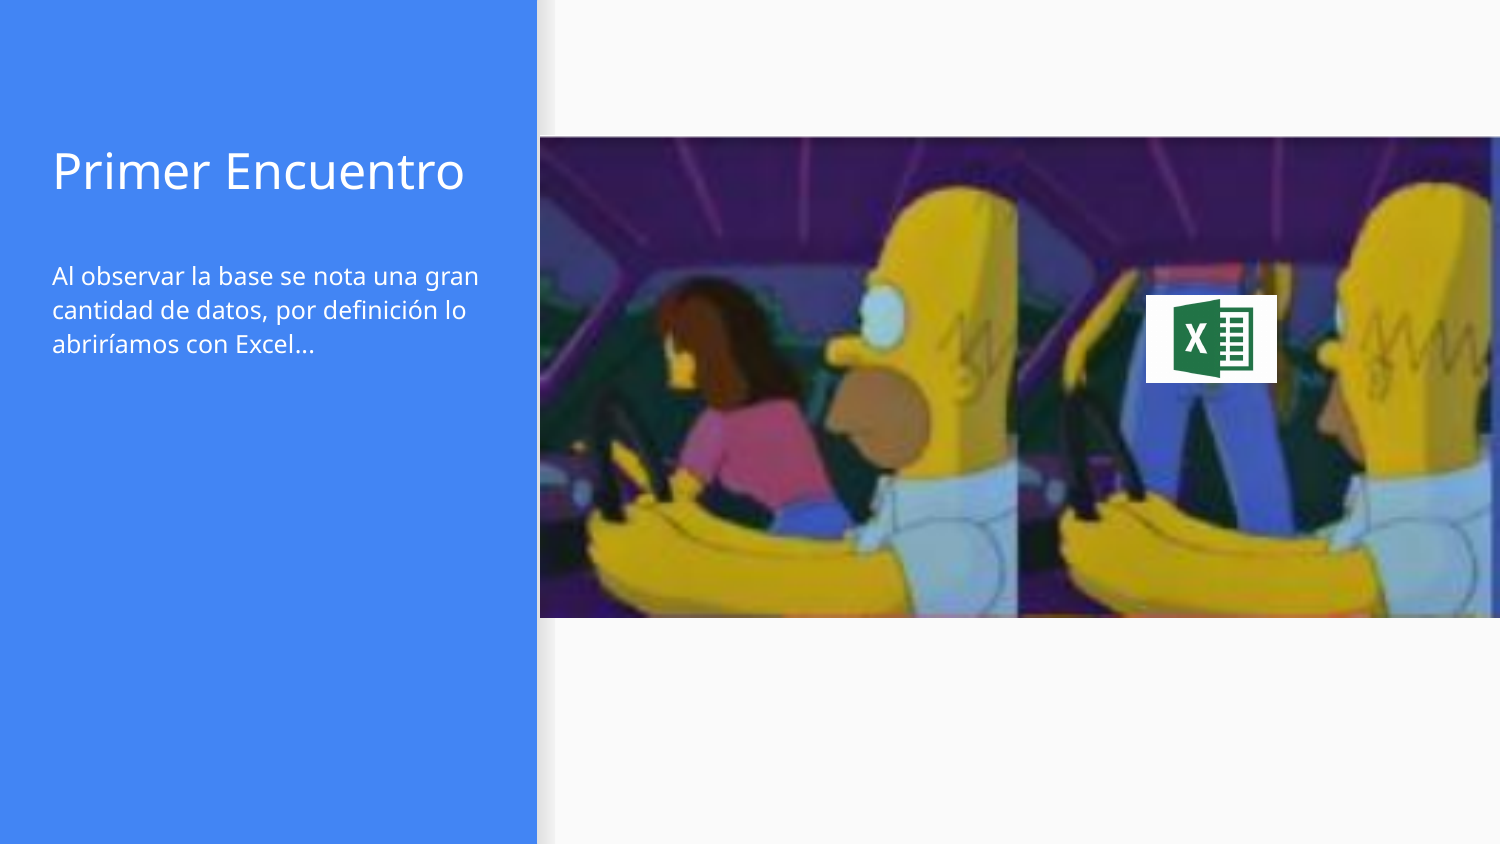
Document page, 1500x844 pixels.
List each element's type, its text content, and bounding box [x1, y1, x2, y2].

title Primer Encuentro [37, 58, 498, 216]
picture [539, 135, 1500, 618]
list Al observar la base se nota una gran cantidad de datos, por definición lo abriríamos con Excel... [37, 240, 498, 760]
